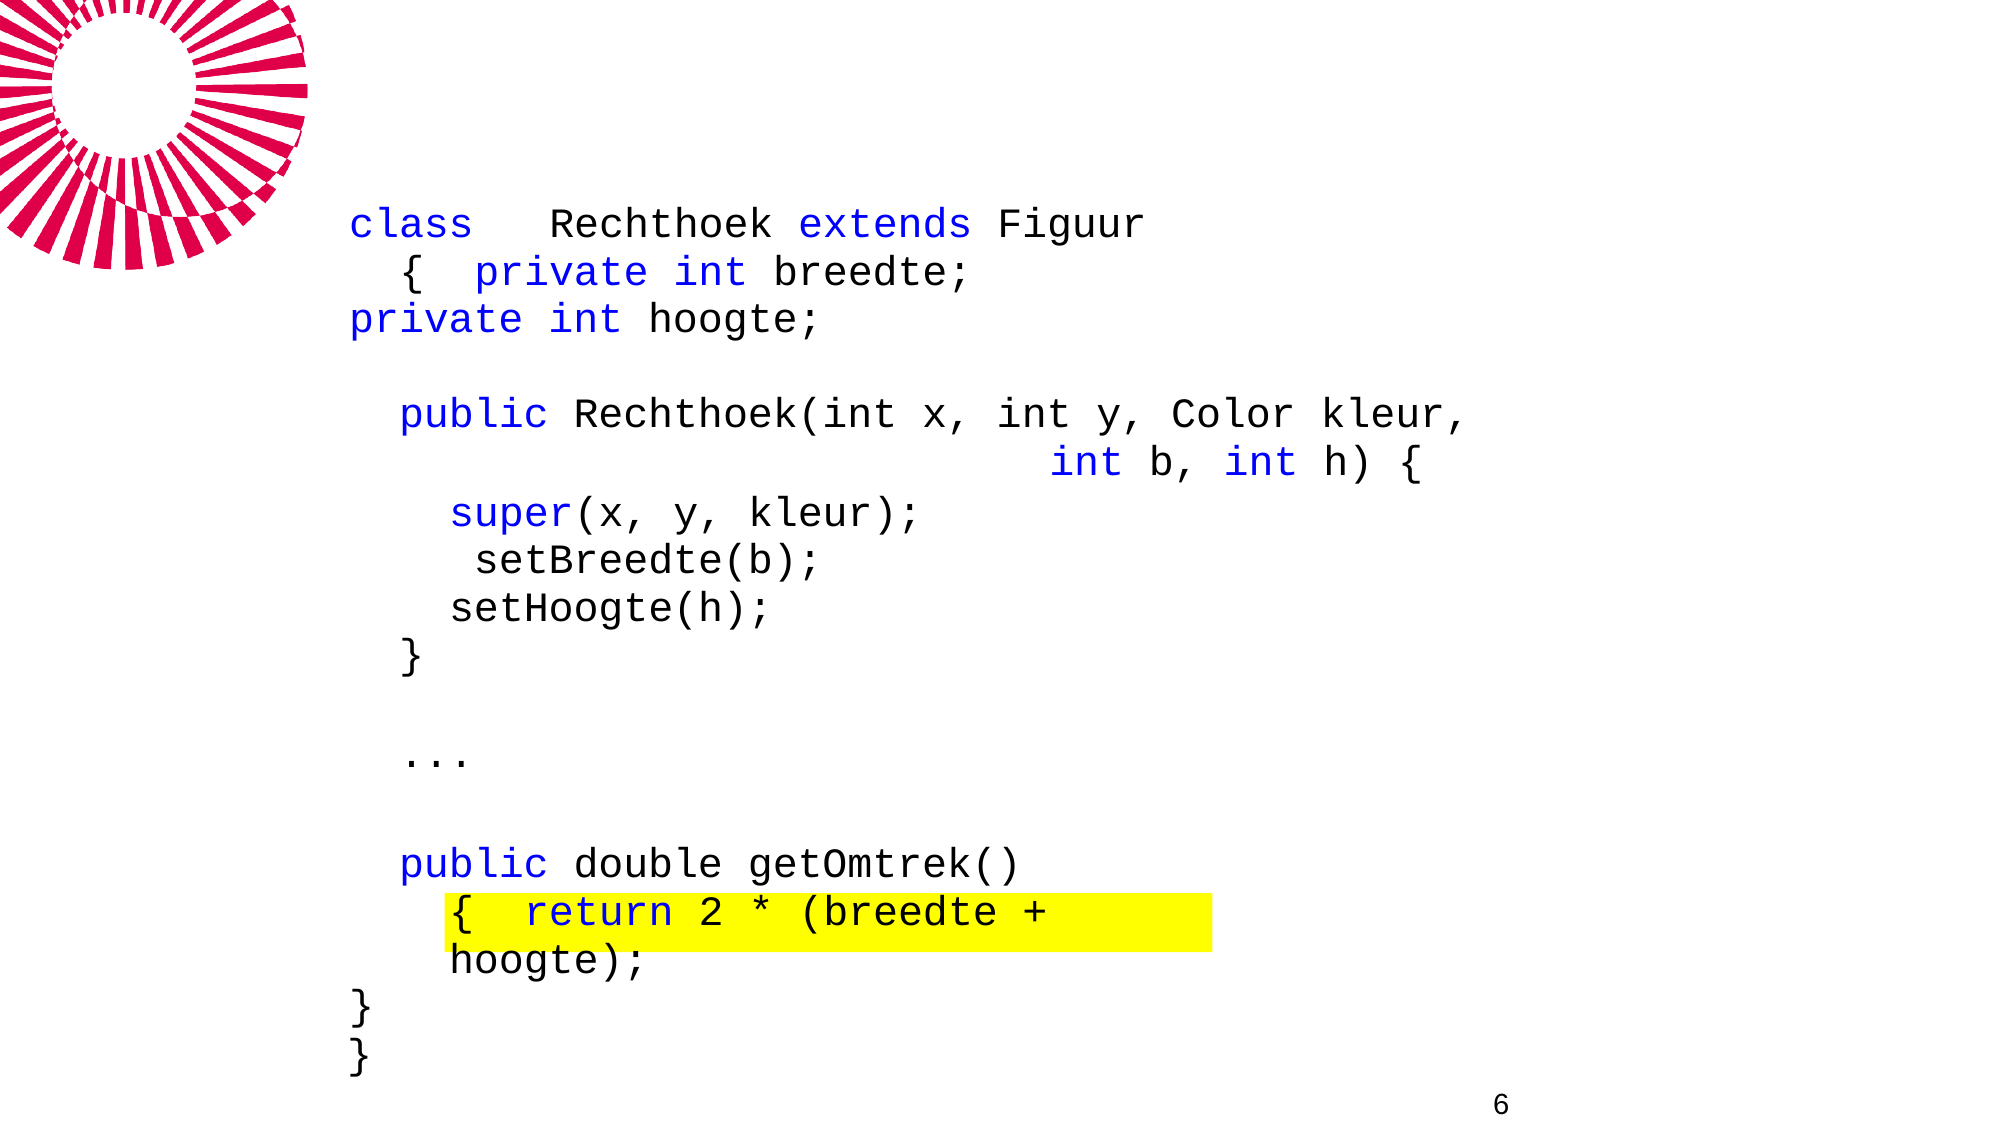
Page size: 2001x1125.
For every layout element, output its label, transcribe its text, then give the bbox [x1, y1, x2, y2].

picture [0, 0, 308, 270]
text_box public Rechthoek(int x, int y, Color kleur, int b, int h) { super(x, y, kleur); setBreedte(b); setHoogte(h); } ... public double getOmtrek() { return 2 * (breedte + hoogte); } } 6 [347, 384, 1511, 1120]
title class Rechthoek extends Figuur { private int breedte; private int hoogte; [347, 192, 1152, 387]
